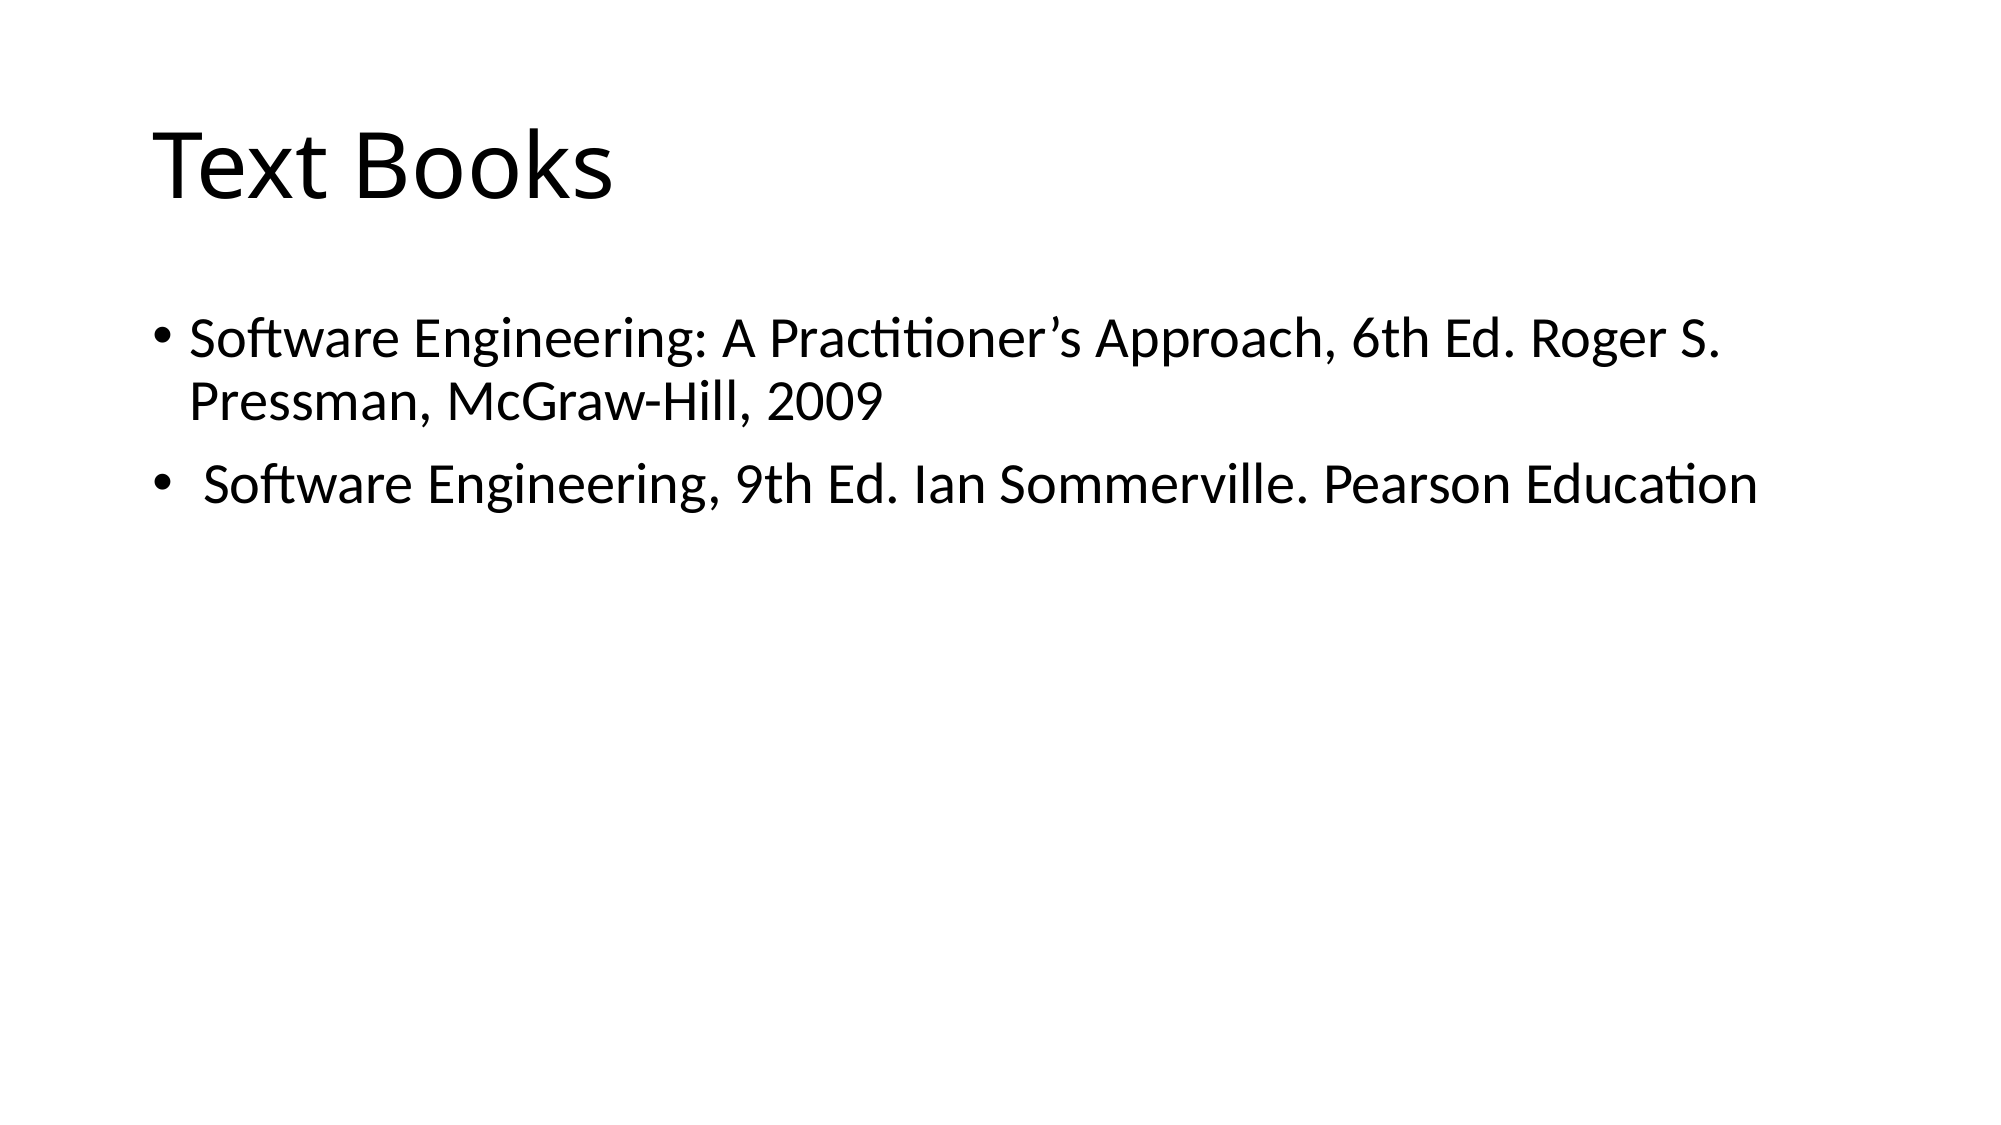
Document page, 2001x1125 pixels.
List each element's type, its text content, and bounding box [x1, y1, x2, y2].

list Software Engineering: A Practitioner’s Approach, 6th Ed. Roger S. Pressman, McGraw-Hill, 2009 Software Engineering, 9th Ed. Ian Sommerville. Pearson Education [137, 299, 1863, 1014]
title Text Books [137, 59, 1863, 278]
